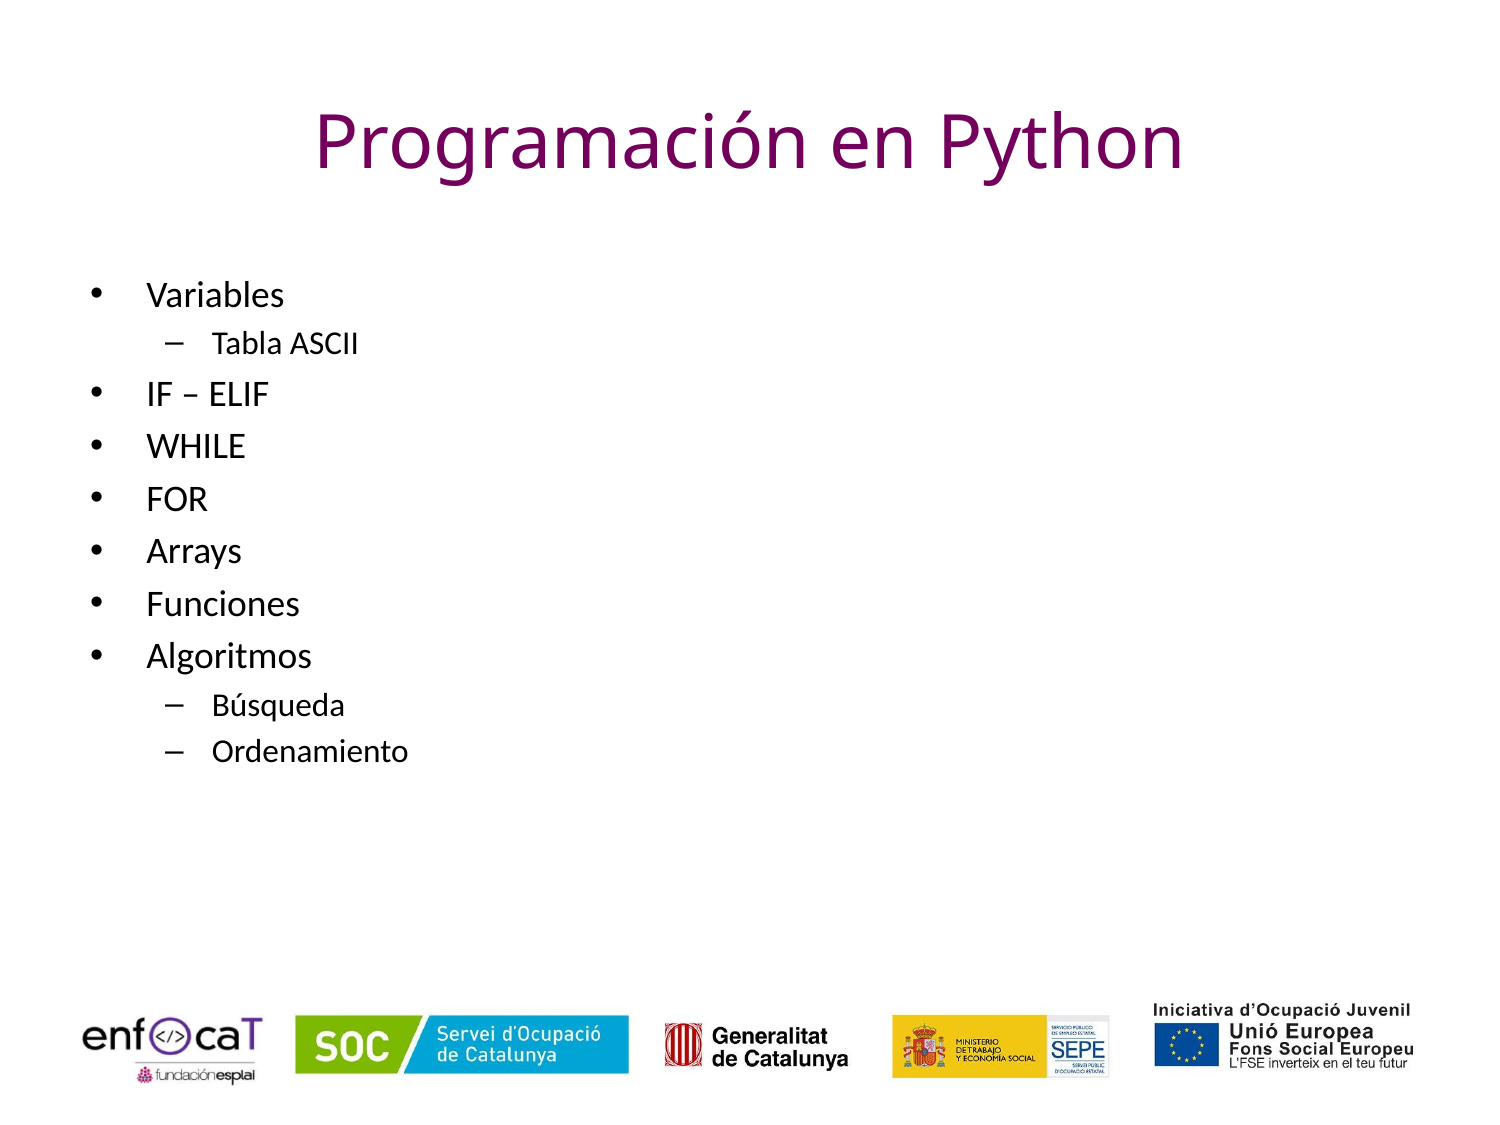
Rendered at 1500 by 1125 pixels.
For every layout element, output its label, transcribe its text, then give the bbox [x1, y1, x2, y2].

title Programación en Python [75, 45, 1425, 233]
picture [289, 996, 1427, 1085]
picture [64, 1003, 275, 1094]
list Variables Tabla ASCII IF – ELIF WHILE FOR Arrays Funciones Algoritmos Búsqueda Ordenamiento [75, 262, 1425, 1005]
